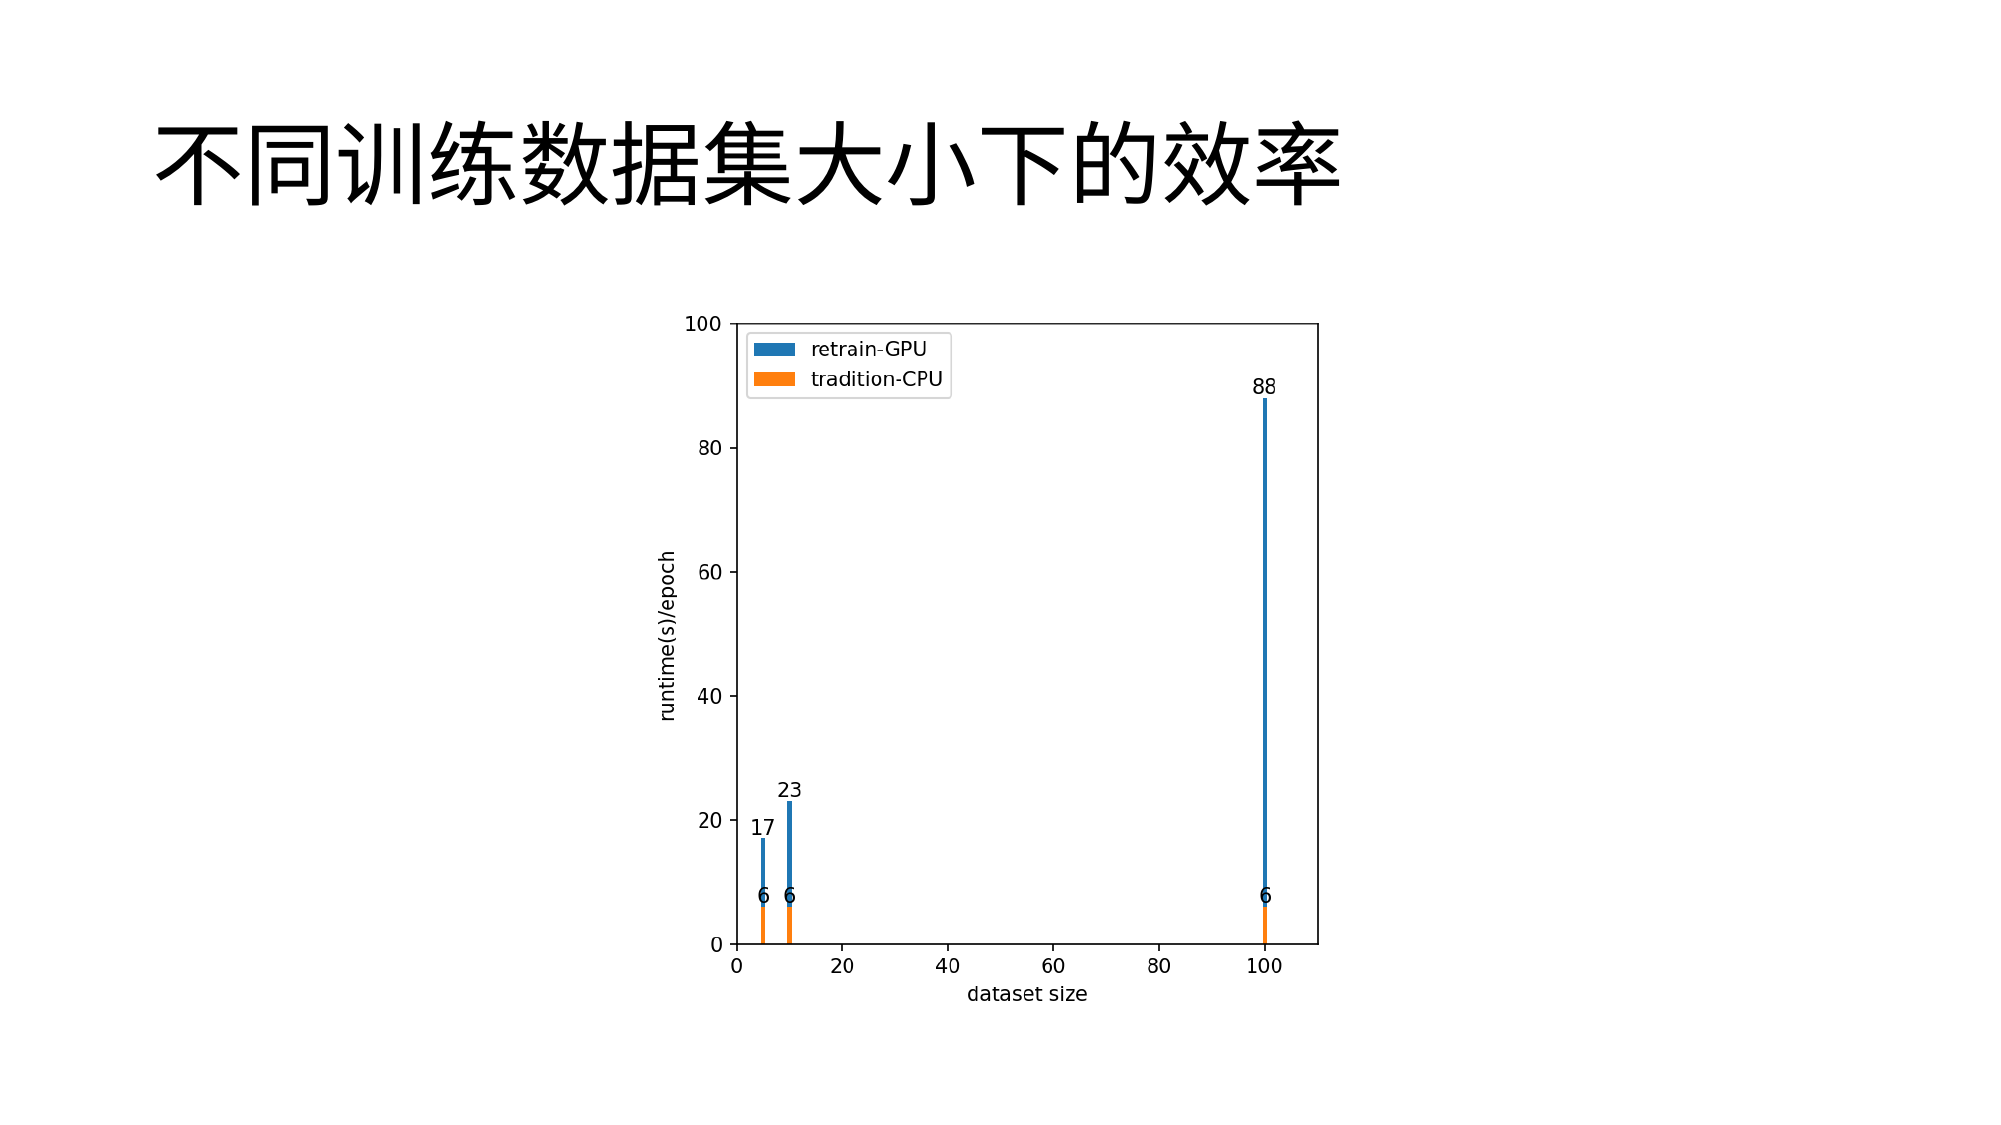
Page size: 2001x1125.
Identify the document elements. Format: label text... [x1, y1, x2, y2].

title 不同训练数据集大小下的效率 [137, 59, 1863, 278]
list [651, 299, 1349, 1014]
